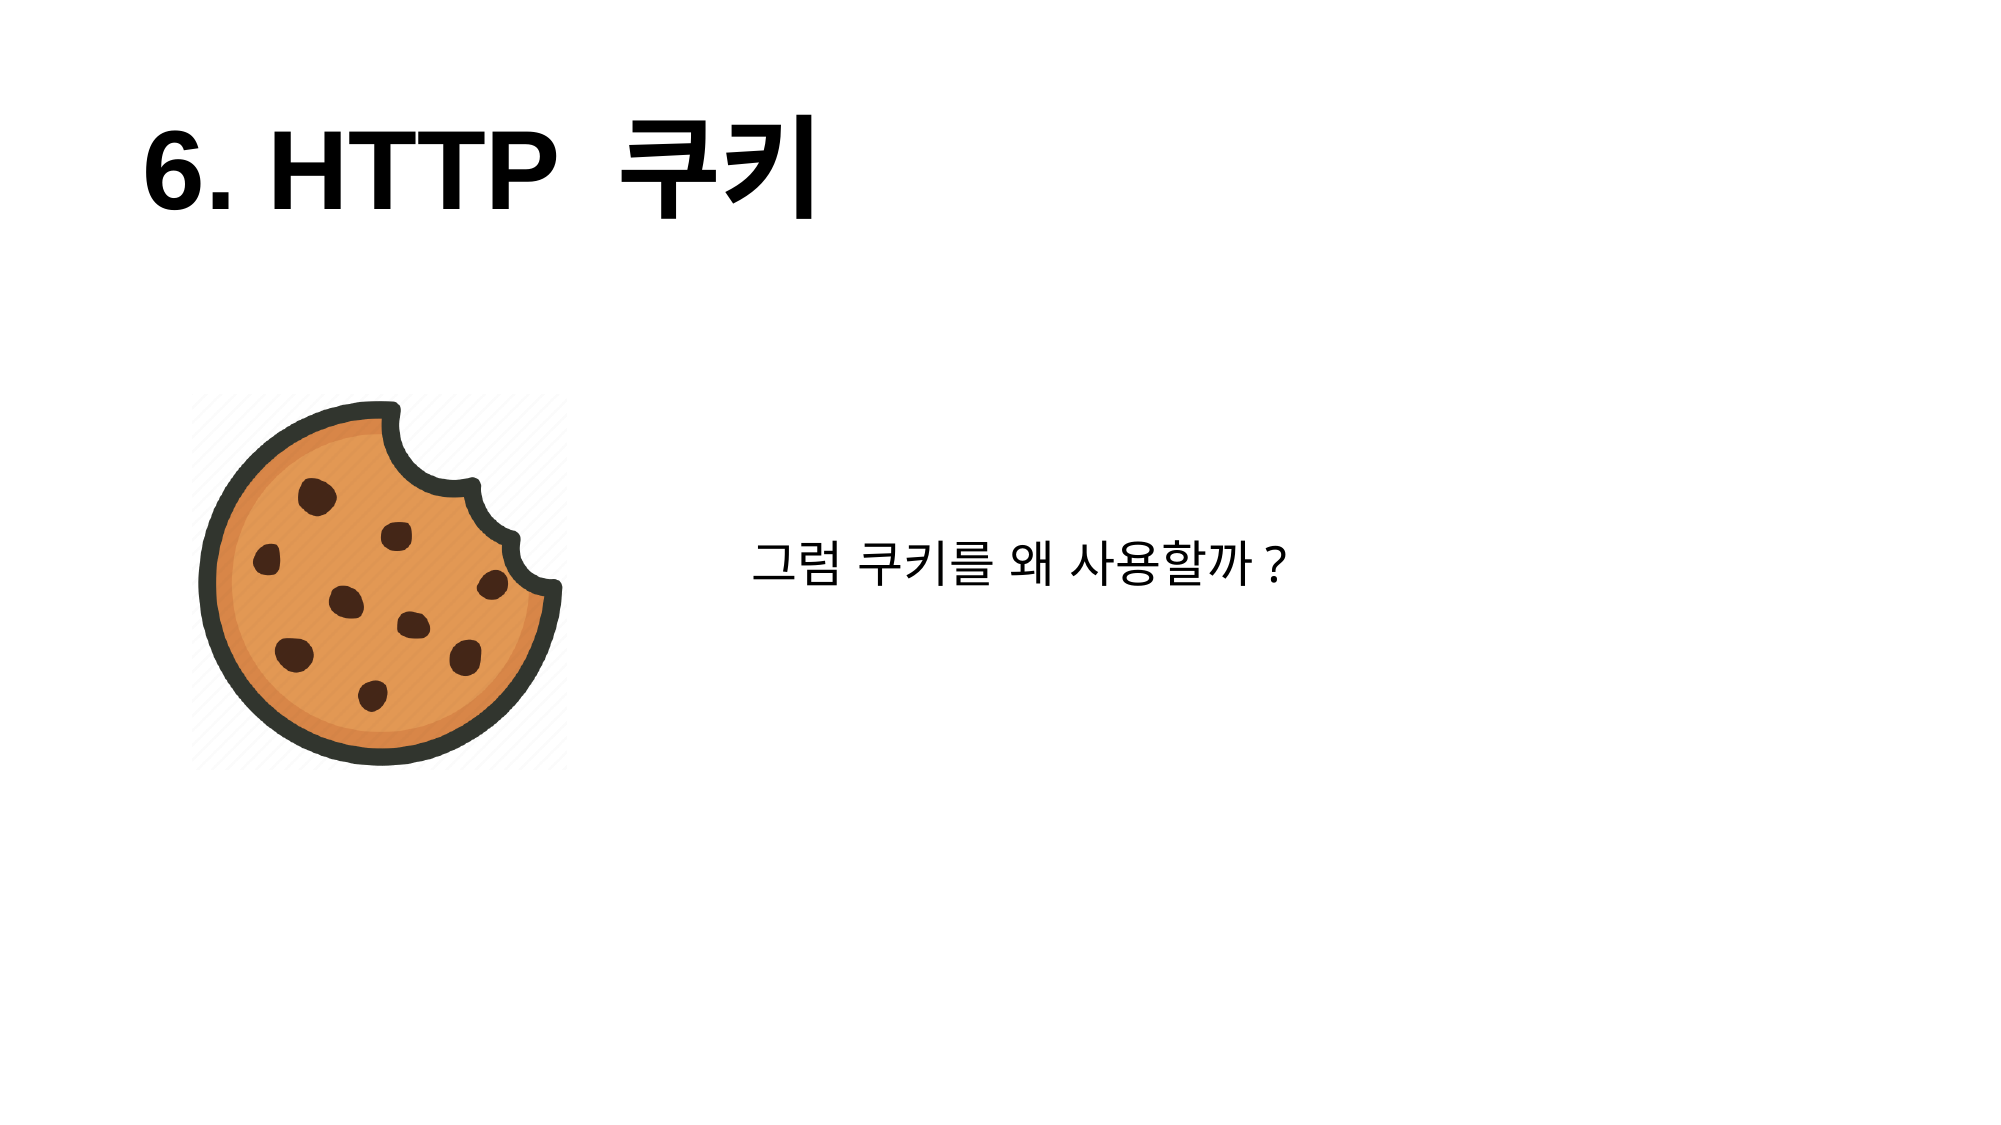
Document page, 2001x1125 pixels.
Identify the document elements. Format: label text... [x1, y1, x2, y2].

text_box 6. HTTP 쿠키 [127, 88, 1853, 242]
picture [192, 388, 592, 792]
text_box 그럼 쿠키를 왜 사용할까? [736, 524, 1303, 600]
